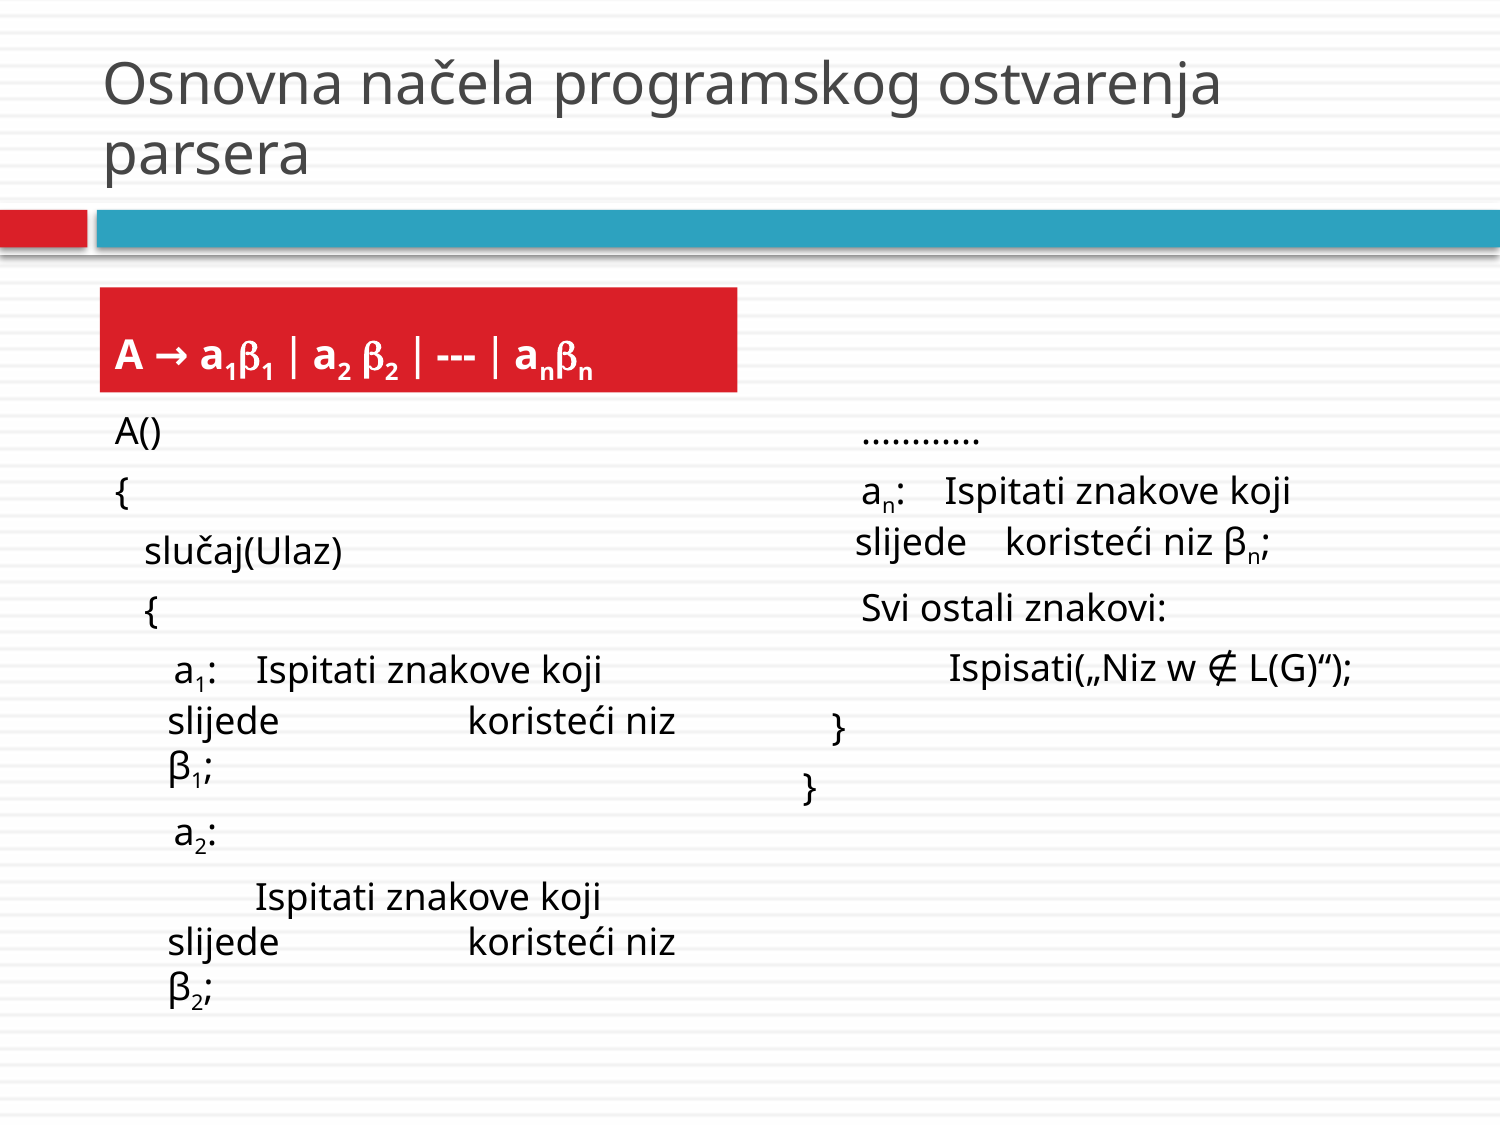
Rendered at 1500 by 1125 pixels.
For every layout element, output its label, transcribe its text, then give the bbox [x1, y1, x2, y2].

list A → a11  a2 2  ---  ann [99, 287, 738, 393]
title Osnovna načela programskog ostvarenja parsera [87, 44, 1426, 188]
list A() { slučaj(Ulaz) { a1: Ispitati znakove koji slijede koristeći niz β1; a2: Ispitati znakove koji slijede koristeći niz β2; [99, 399, 738, 988]
list ............ an: Ispitati znakove koji slijede koristeći niz βn; Svi ostali znakovi: Ispisati(„Niz w ∉ L(G)“); } } [787, 399, 1426, 988]
